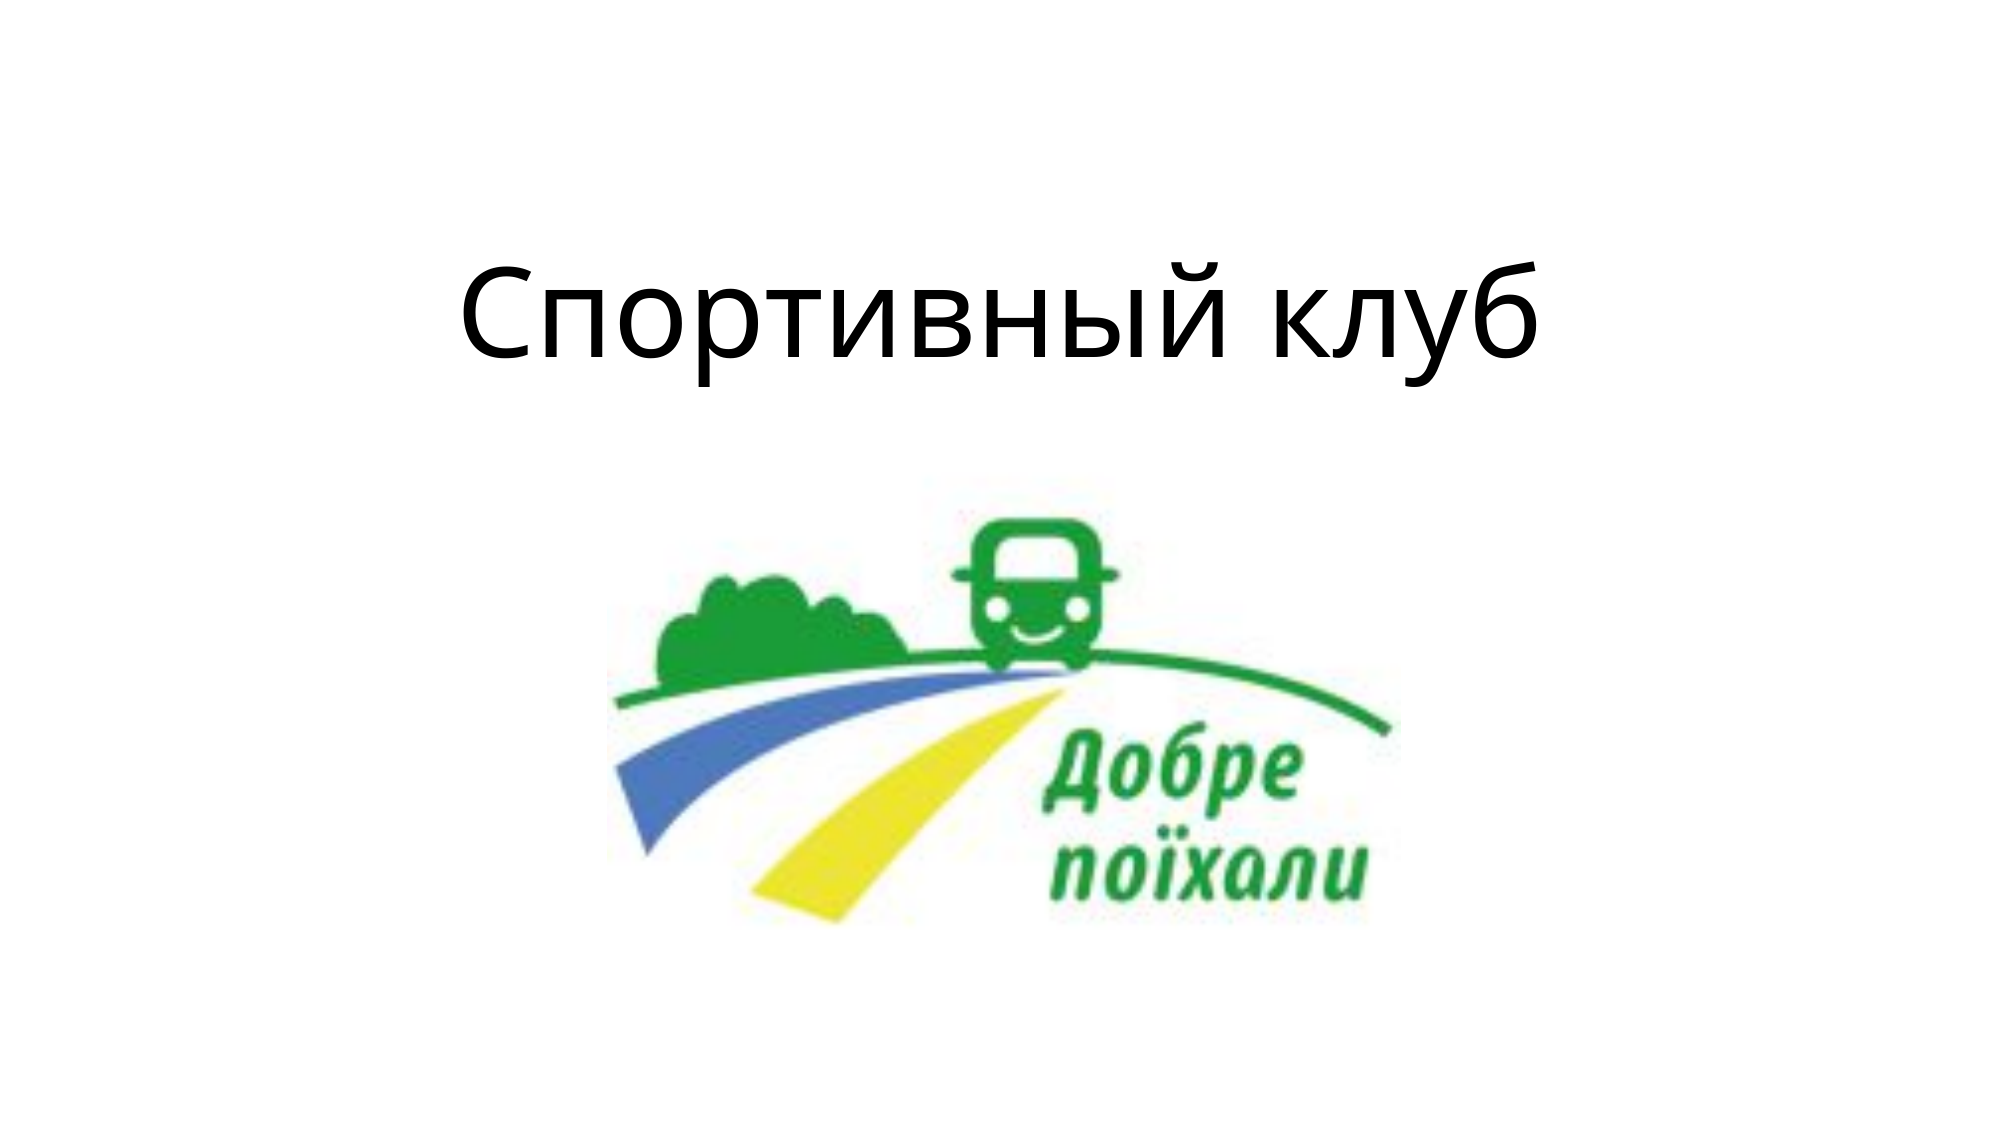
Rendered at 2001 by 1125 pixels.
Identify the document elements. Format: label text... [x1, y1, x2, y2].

title Спортивный клуб [249, 0, 1750, 392]
picture [607, 416, 1401, 1013]
